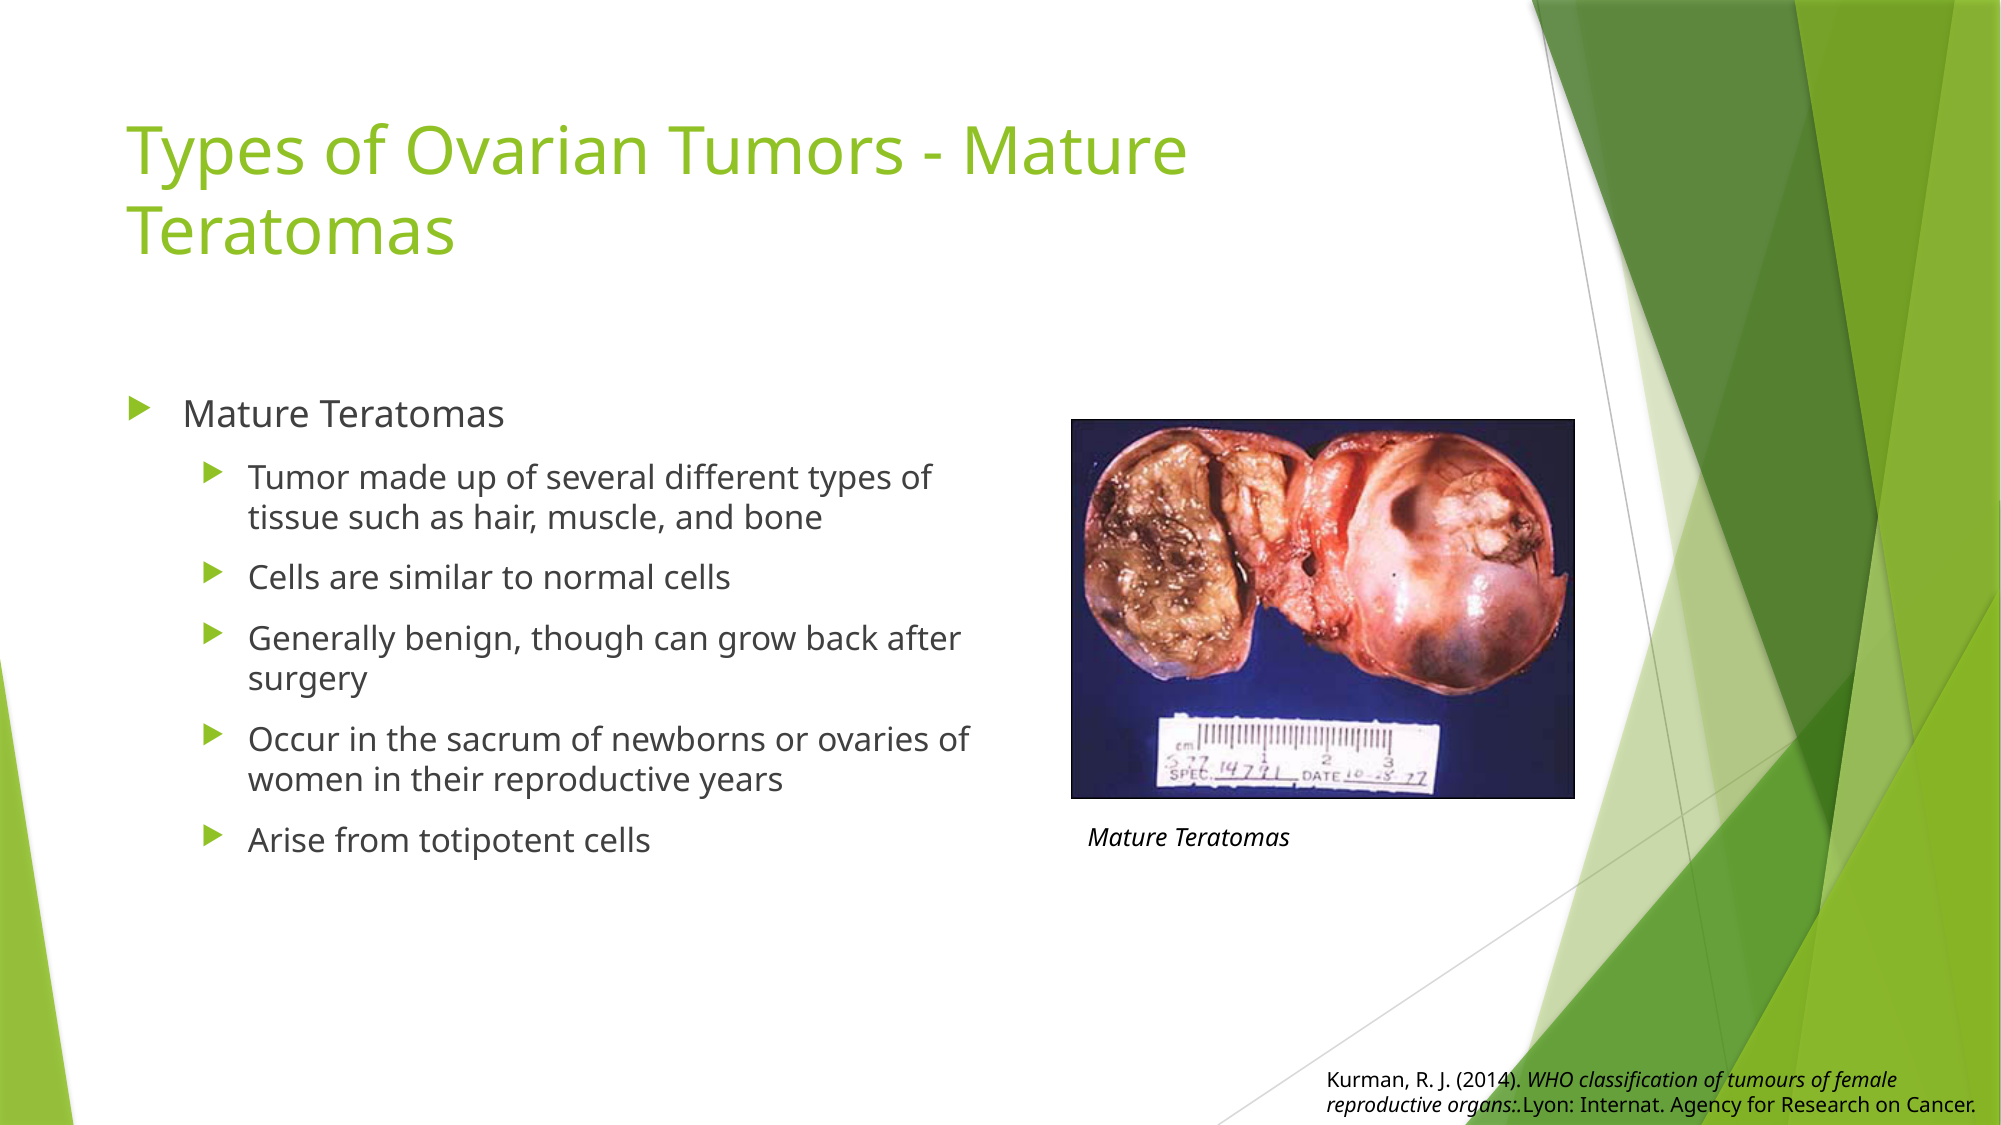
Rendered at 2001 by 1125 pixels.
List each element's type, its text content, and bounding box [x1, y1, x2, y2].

picture [1070, 419, 1576, 799]
list Mature Teratomas Tumor made up of several different types of tissue such as hair, muscle, and bone Cells are similar to normal cells Generally benign, though can grow back after surgery Occur in the sacrum of newborns or ovaries of women in their reproductive years Arise from totipotent cells [111, 316, 1034, 954]
title Types of Ovarian Tumors - Mature Teratomas [111, 99, 1522, 317]
text_box Kurman, R. J. (2014). WHO classification of tumours of female reproductive organs:.Lyon: Internat. Agency for Research on Cancer. [1311, 1059, 2000, 1124]
text_box Mature Teratomas [1073, 814, 1306, 860]
